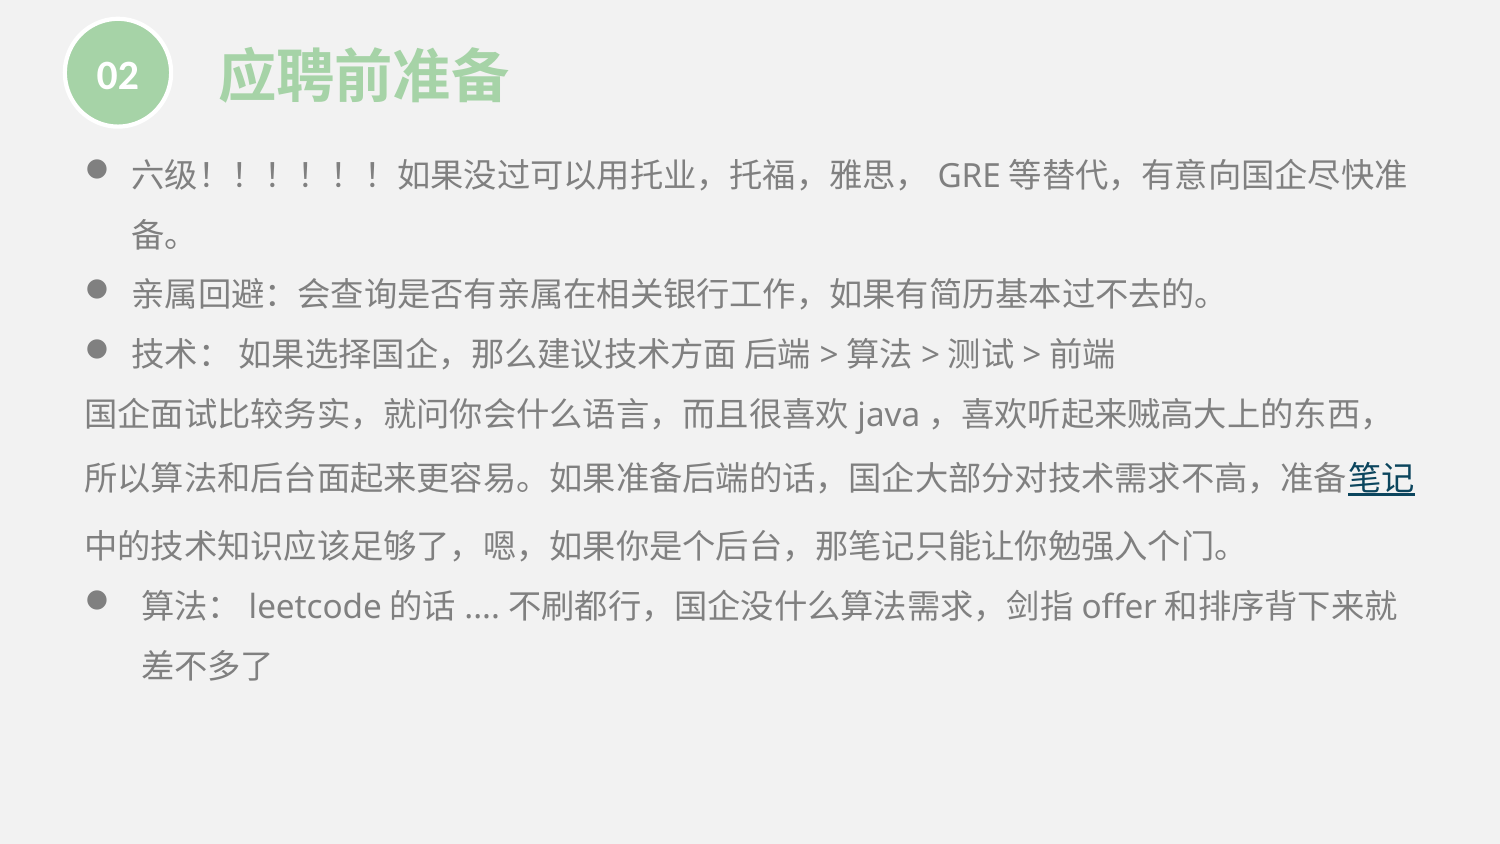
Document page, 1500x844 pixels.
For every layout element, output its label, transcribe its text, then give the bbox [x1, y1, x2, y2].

text_box 02 [62, 16, 174, 126]
text_box 六级！！！！！！如果没过可以用托业，托福，雅思，GRE等替代，有意向国企尽快准备。 亲属回避：会查询是否有亲属在相关银行工作，如果有简历基本过不去的。 技术： 如果选择国企，那么建议技术方面 后端>算法>测试>前端 国企面试比较务实，就问你会什么语言，而且很喜欢java，喜欢听起来贼高大上的东西，所以算法和后台面起来更容易。如果准备后端的话，国企大部分对技术需求不高，准备笔记中的技术知识应该足够了，嗯，如果你是个后台，那笔记只能让你勉强入个门。 算法：leetcode的话....不刷都行，国企没什么算法需求，剑指offer和排序背下来就差不多了 [69, 126, 1431, 693]
text_box 应聘前准备 [218, 38, 639, 109]
